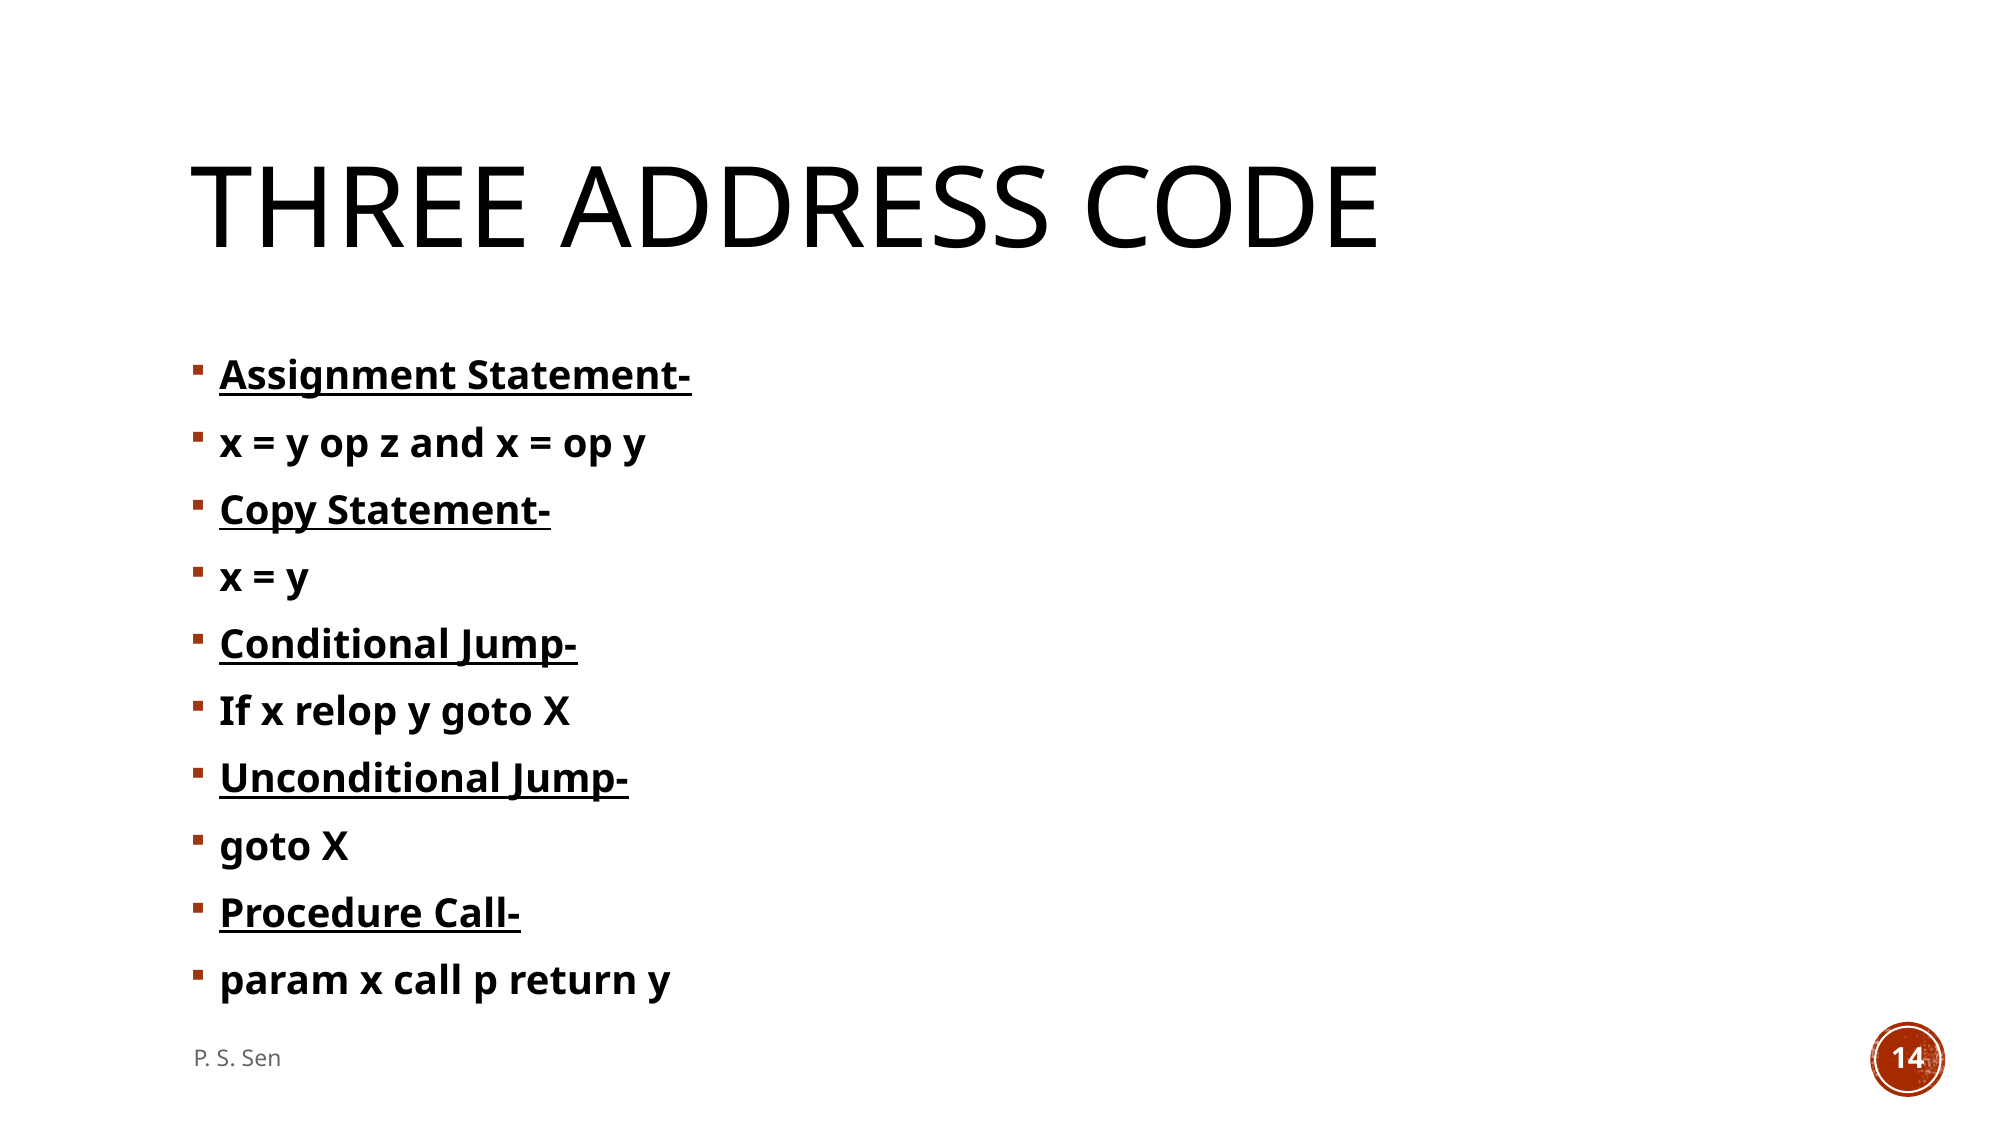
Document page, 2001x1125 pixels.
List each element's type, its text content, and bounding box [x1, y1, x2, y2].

footer P. S. Sen [178, 1028, 1217, 1089]
slide_number 14 [1855, 1028, 1961, 1089]
list Assignment Statement- x = y op z and x = op y Copy Statement- x = y Conditional Jump- If x relop y goto X Unconditional Jump- goto X Procedure Call- param x call p return y [175, 348, 1826, 1013]
title Three Address Code [175, 79, 1826, 344]
